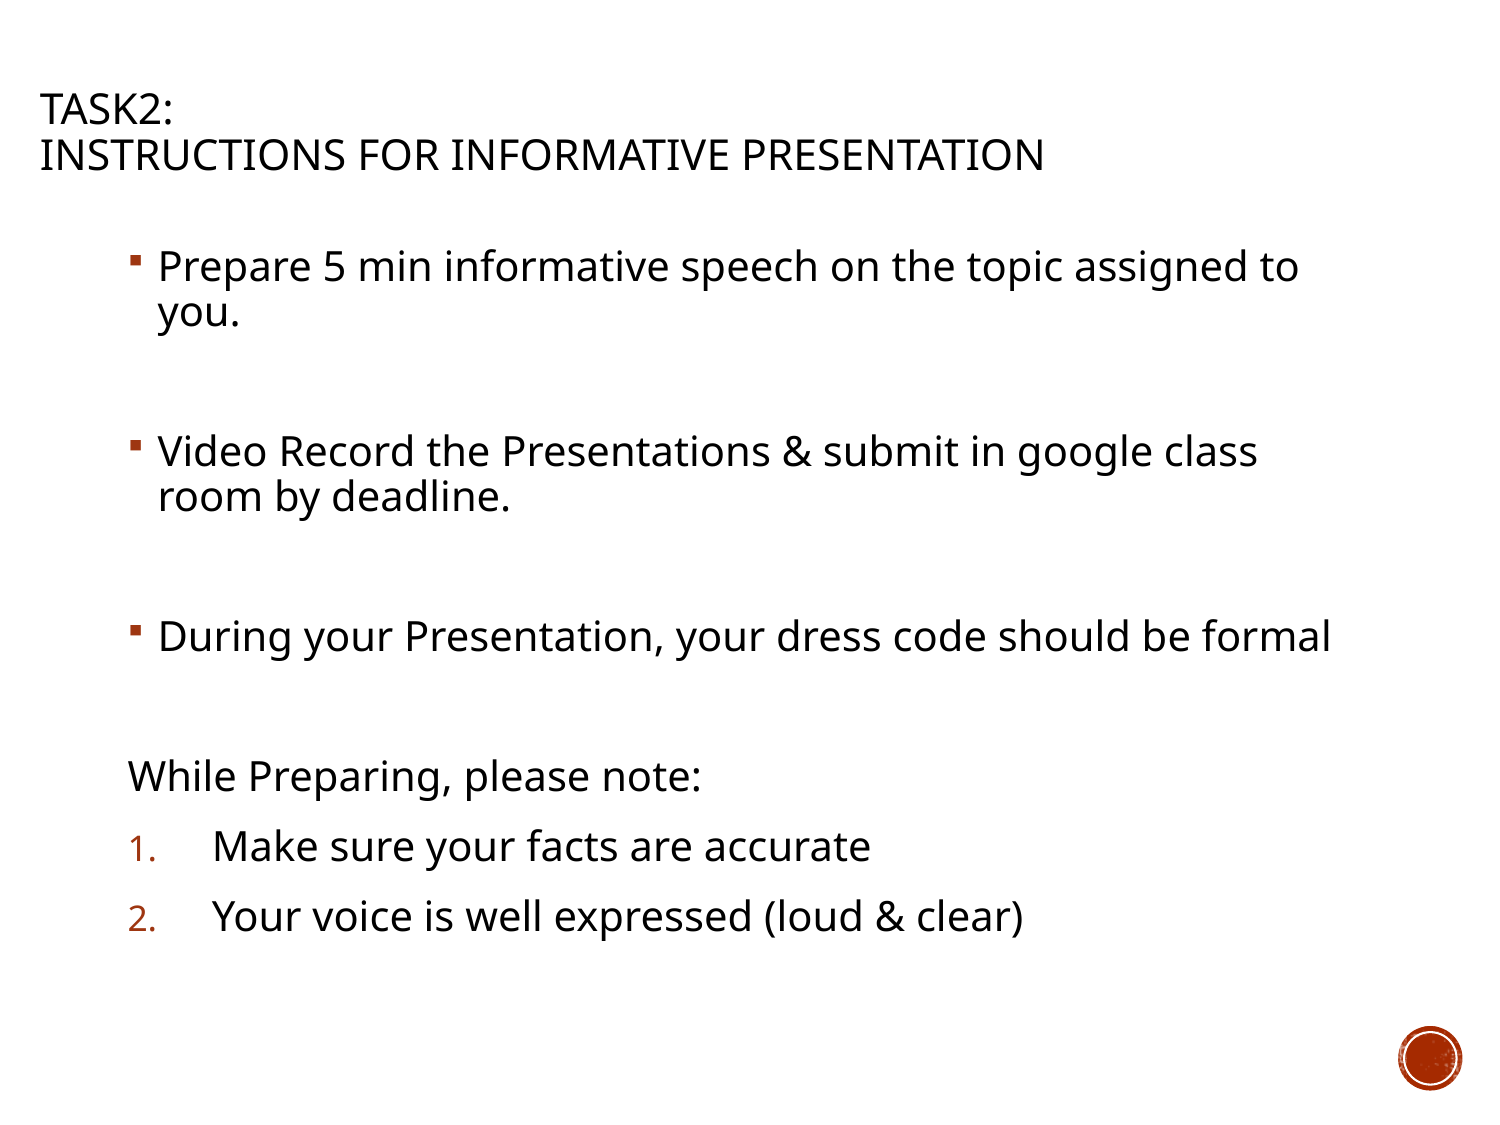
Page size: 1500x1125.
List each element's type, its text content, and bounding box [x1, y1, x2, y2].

title TASK2: Instructions for Informative Presentation [24, 79, 1475, 188]
list Prepare 5 min informative speech on the topic assigned to you. Video Record the Presentations & submit in google class room by deadline. During your Presentation, your dress code should be formal While Preparing, please note: Make sure your facts are accurate Your voice is well expressed (loud & clear) [112, 237, 1388, 1013]
